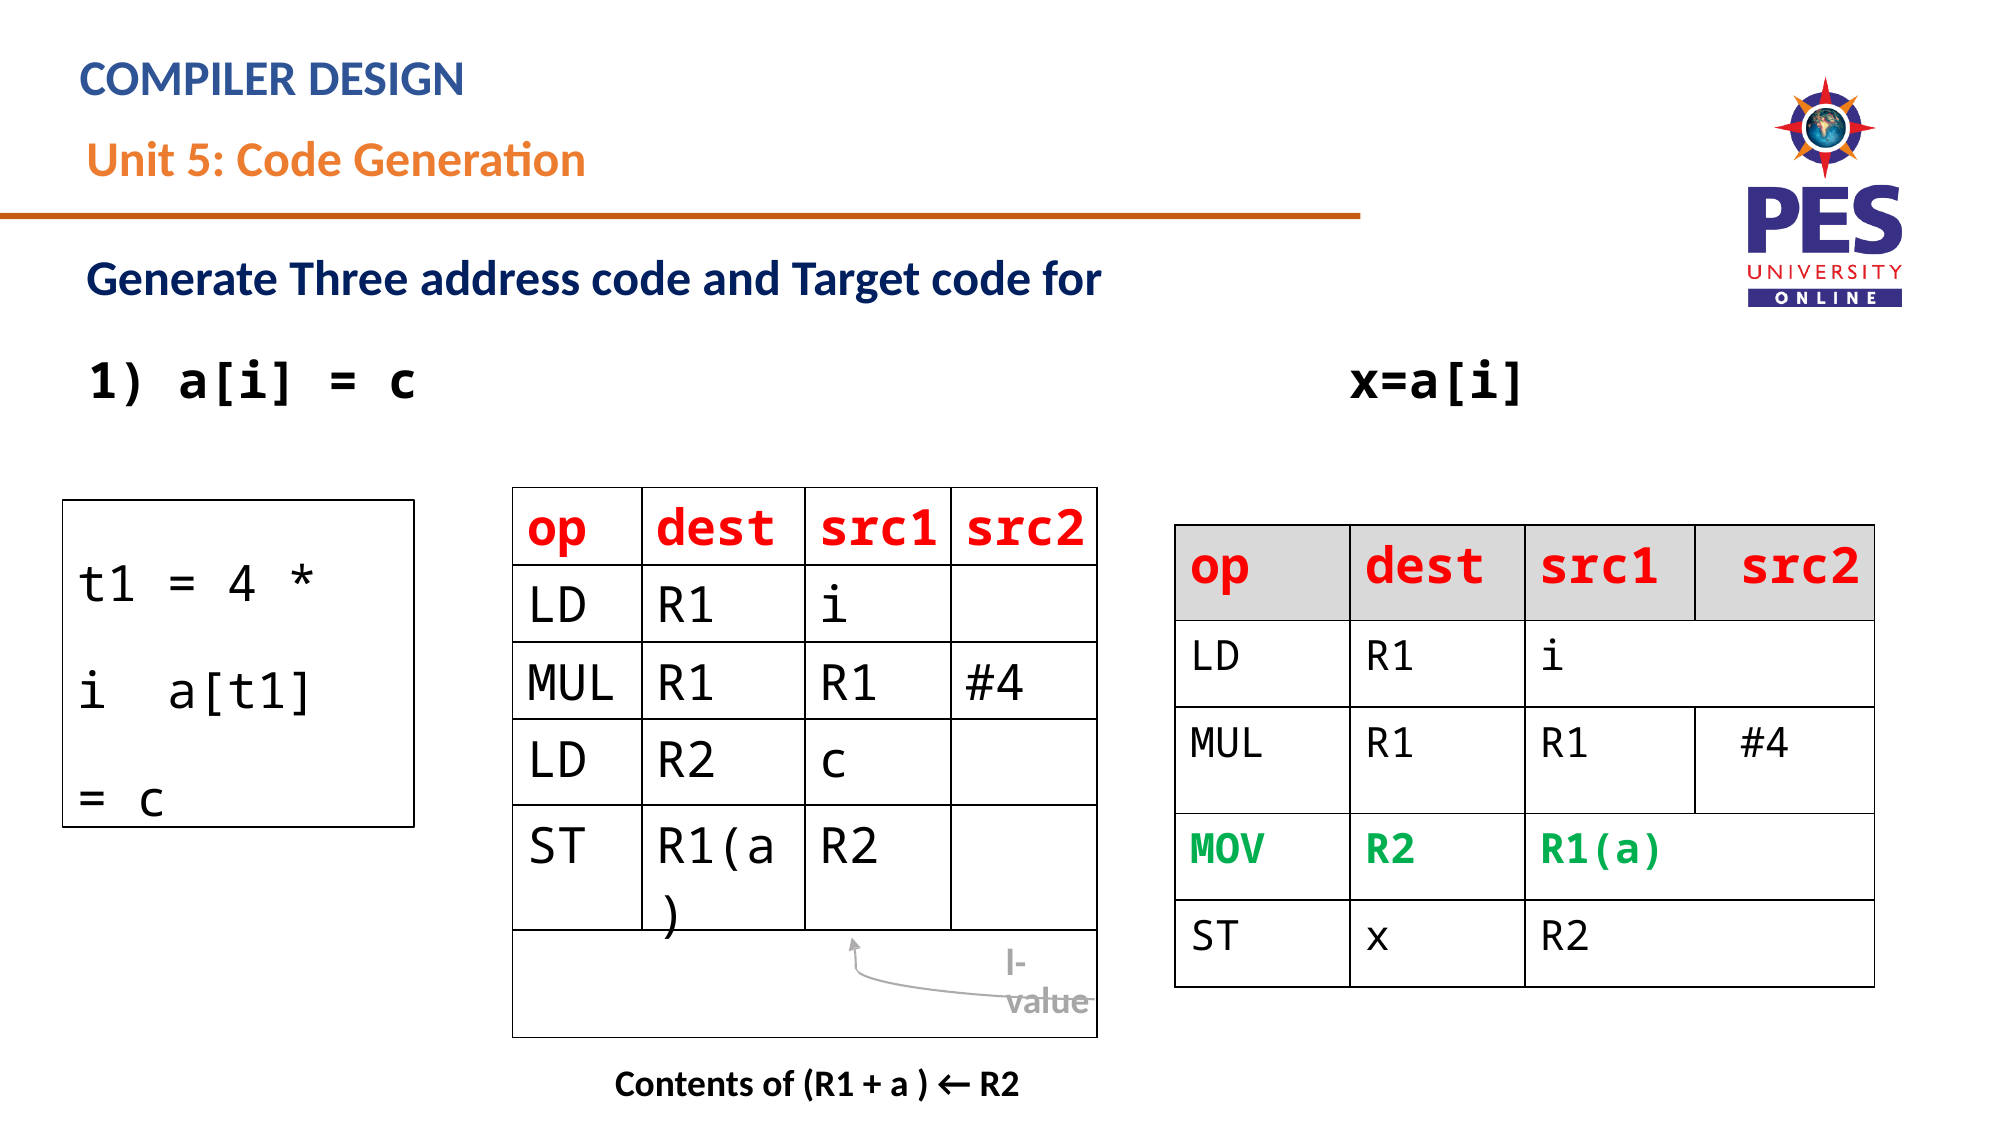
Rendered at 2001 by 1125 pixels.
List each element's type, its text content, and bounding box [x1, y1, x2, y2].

table_cell R2 [806, 806, 950, 929]
table_cell MUL [513, 643, 641, 718]
table_cell R2 [1351, 814, 1524, 899]
table_cell l-value [513, 931, 1096, 1037]
table_header src2 [952, 488, 1096, 564]
table_header src2 [1696, 526, 1874, 620]
table_header dest [1351, 526, 1524, 620]
table_cell R1 [1351, 621, 1524, 706]
table_cell [952, 806, 1096, 929]
text_box Unit 5: Code Generation Generate Three address code and Target code for 1) a[i] = c x=a[i] [84, 124, 1613, 409]
table_cell R1(a) [643, 806, 804, 929]
table_cell R1 [643, 643, 804, 718]
table_cell ST [1176, 901, 1349, 954]
table_cell R2 [643, 720, 804, 804]
table_cell [952, 720, 1096, 804]
table_cell MOV [1176, 814, 1349, 899]
table_cell R1 [1351, 708, 1524, 813]
text_box [0, 212, 77, 220]
table_cell R2 [1526, 901, 1874, 986]
table_cell c [806, 720, 950, 804]
table_cell LD [1176, 621, 1349, 706]
table_cell R1 [806, 643, 950, 718]
table_cell LD [513, 720, 641, 804]
table_cell R1 [1526, 708, 1694, 813]
text_box t1 = 4 * i a[t1] = c [62, 500, 414, 827]
table_cell i [1526, 621, 1874, 706]
table_cell #4 [1696, 708, 1874, 813]
text_box [848, 937, 861, 954]
table_cell R1(a) [1526, 814, 1874, 899]
table_cell LD [513, 566, 641, 641]
table_cell R1 [643, 566, 804, 641]
table_header op [513, 488, 641, 564]
table_header src1 [1526, 526, 1694, 620]
table_header op [1176, 526, 1349, 620]
title COMPILER DESIGN [77, 43, 468, 234]
table_cell #4 [952, 643, 1096, 718]
table_header dest [643, 488, 804, 564]
table_header src1 [806, 488, 950, 564]
table_cell x [1351, 901, 1524, 986]
text_box Contents of (R1 + a ) ← R2 [612, 1070, 1031, 1104]
table_cell ST [513, 806, 641, 929]
table_cell i [806, 566, 950, 641]
table_cell MUL [1176, 708, 1349, 813]
table_cell [952, 566, 1096, 641]
picture [535, 955, 1411, 1061]
picture [1748, 76, 1902, 307]
